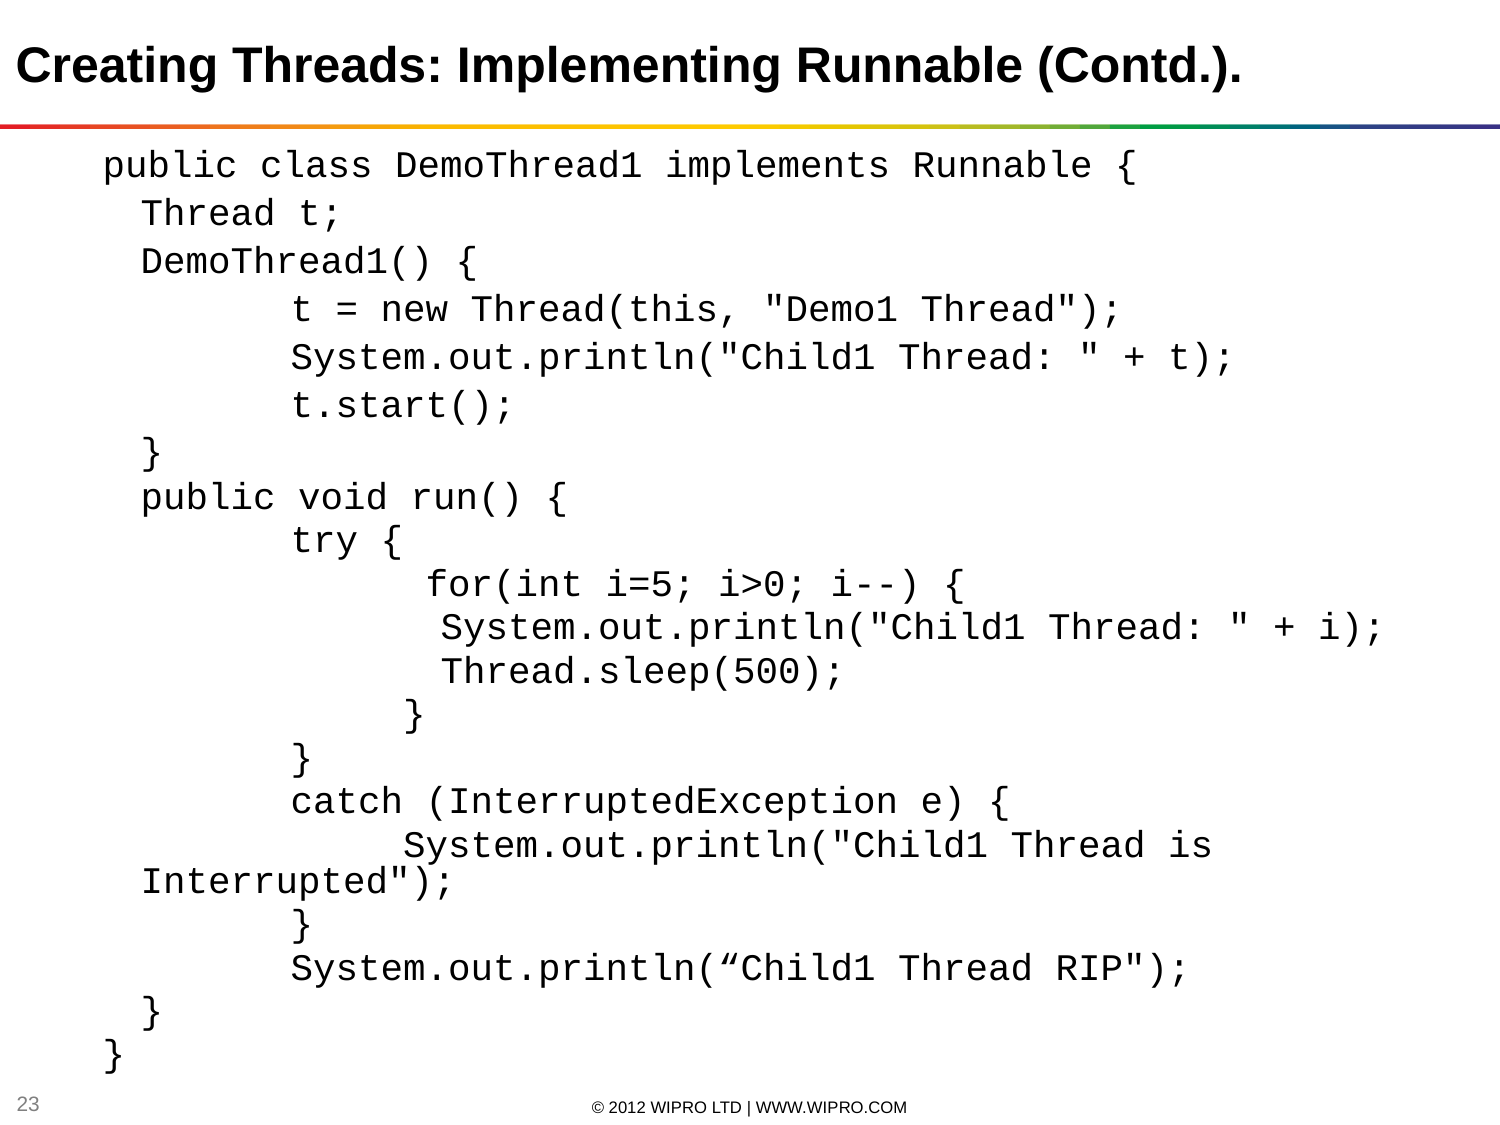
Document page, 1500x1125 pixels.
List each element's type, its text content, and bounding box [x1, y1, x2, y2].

title Creating Threads: Implementing Runnable (Contd.). [0, 24, 1500, 176]
list public class DemoThread1 implements Runnable { Thread t; DemoThread1() { t = new Thread(this, "Demo1 Thread"); System.out.println("Child1 Thread: " + t); t.start(); } public void run() { try { for(int i=5; i>0; i--) { System.out.println("Child1 Thread: " + i); Thread.sleep(500); } } catch (InterruptedException e) { System.out.println("Child1 Thread is Interrupted"); } System.out.println(“Child1 Thread RIP"); } } [87, 176, 1451, 1088]
